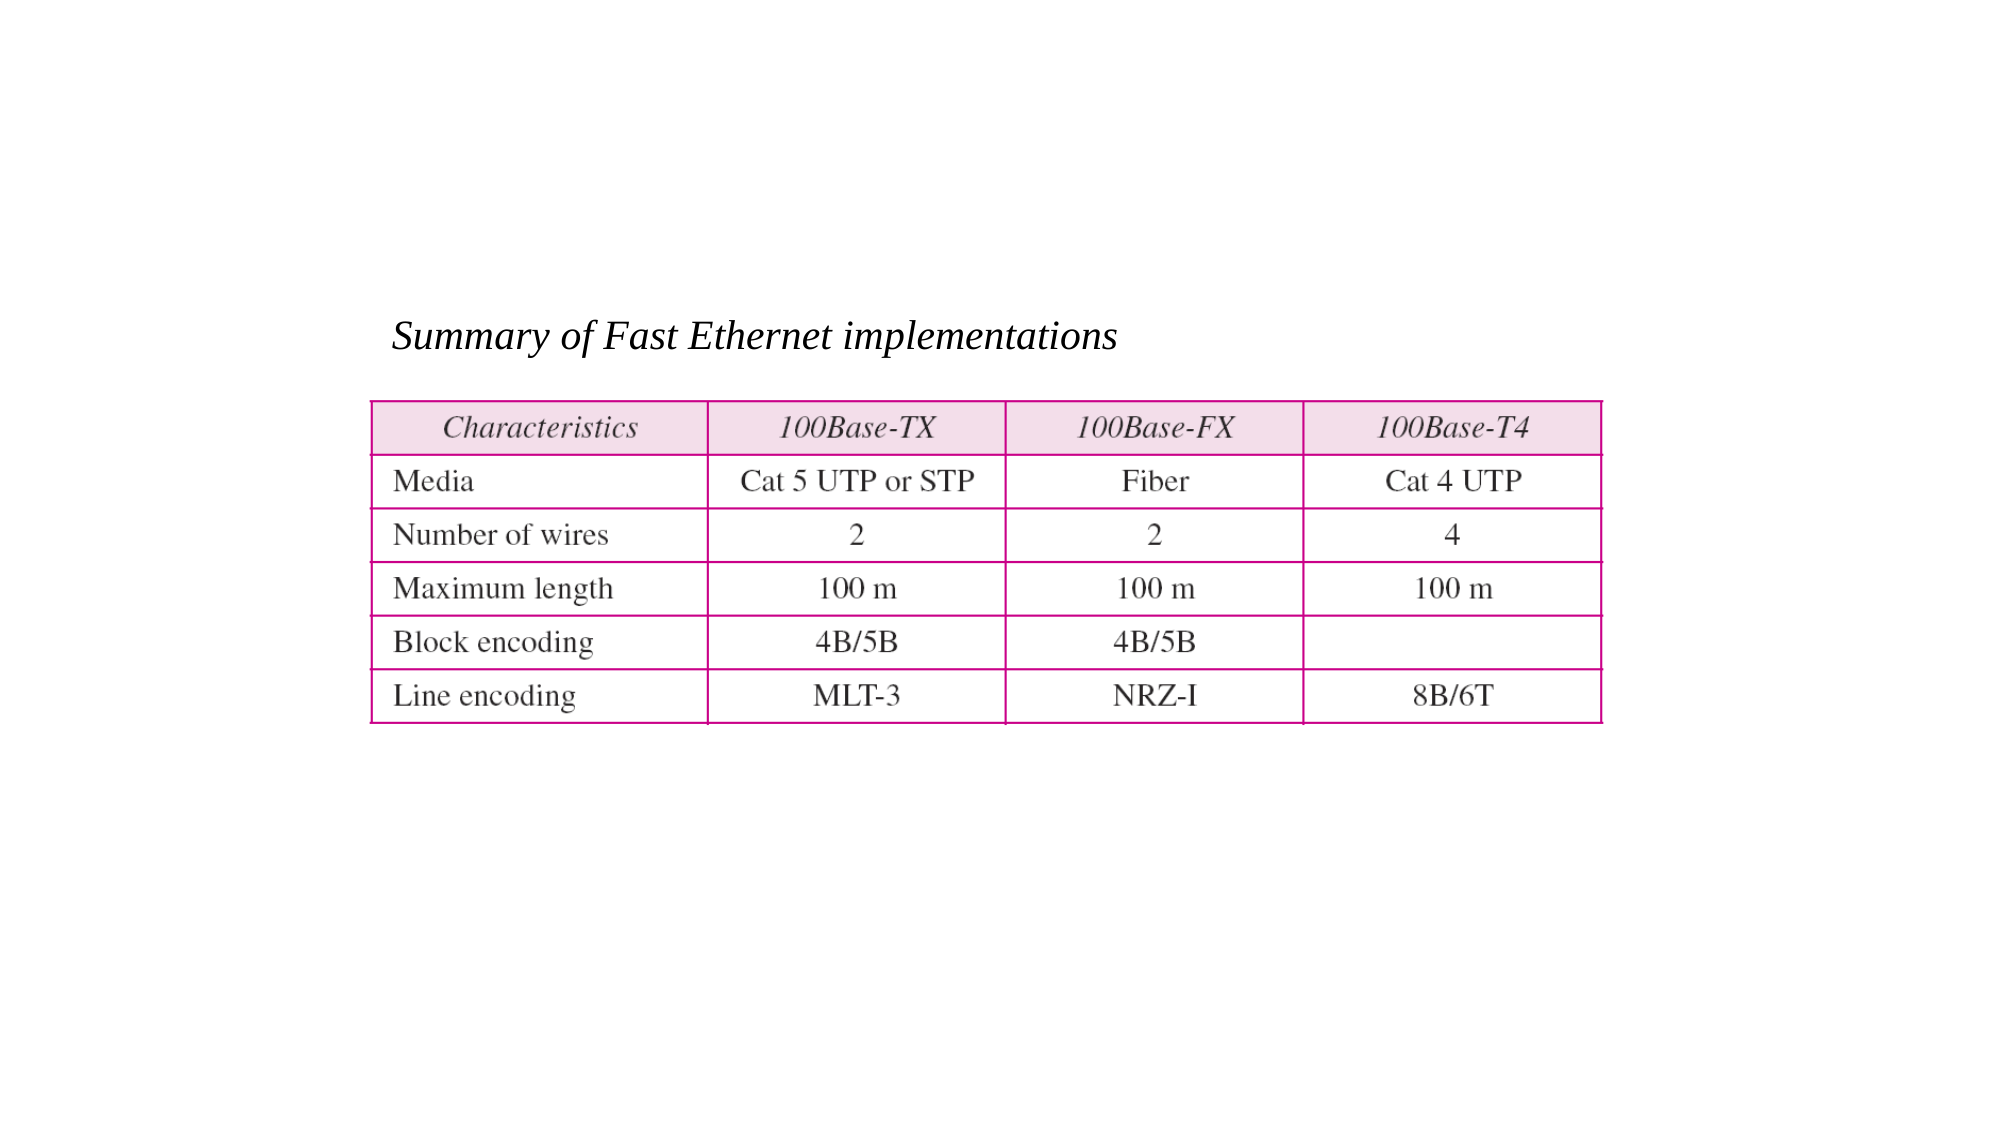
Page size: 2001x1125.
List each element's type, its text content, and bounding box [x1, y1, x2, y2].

picture [358, 383, 1613, 738]
text_box Summary of Fast Ethernet implementations [377, 299, 1134, 365]
